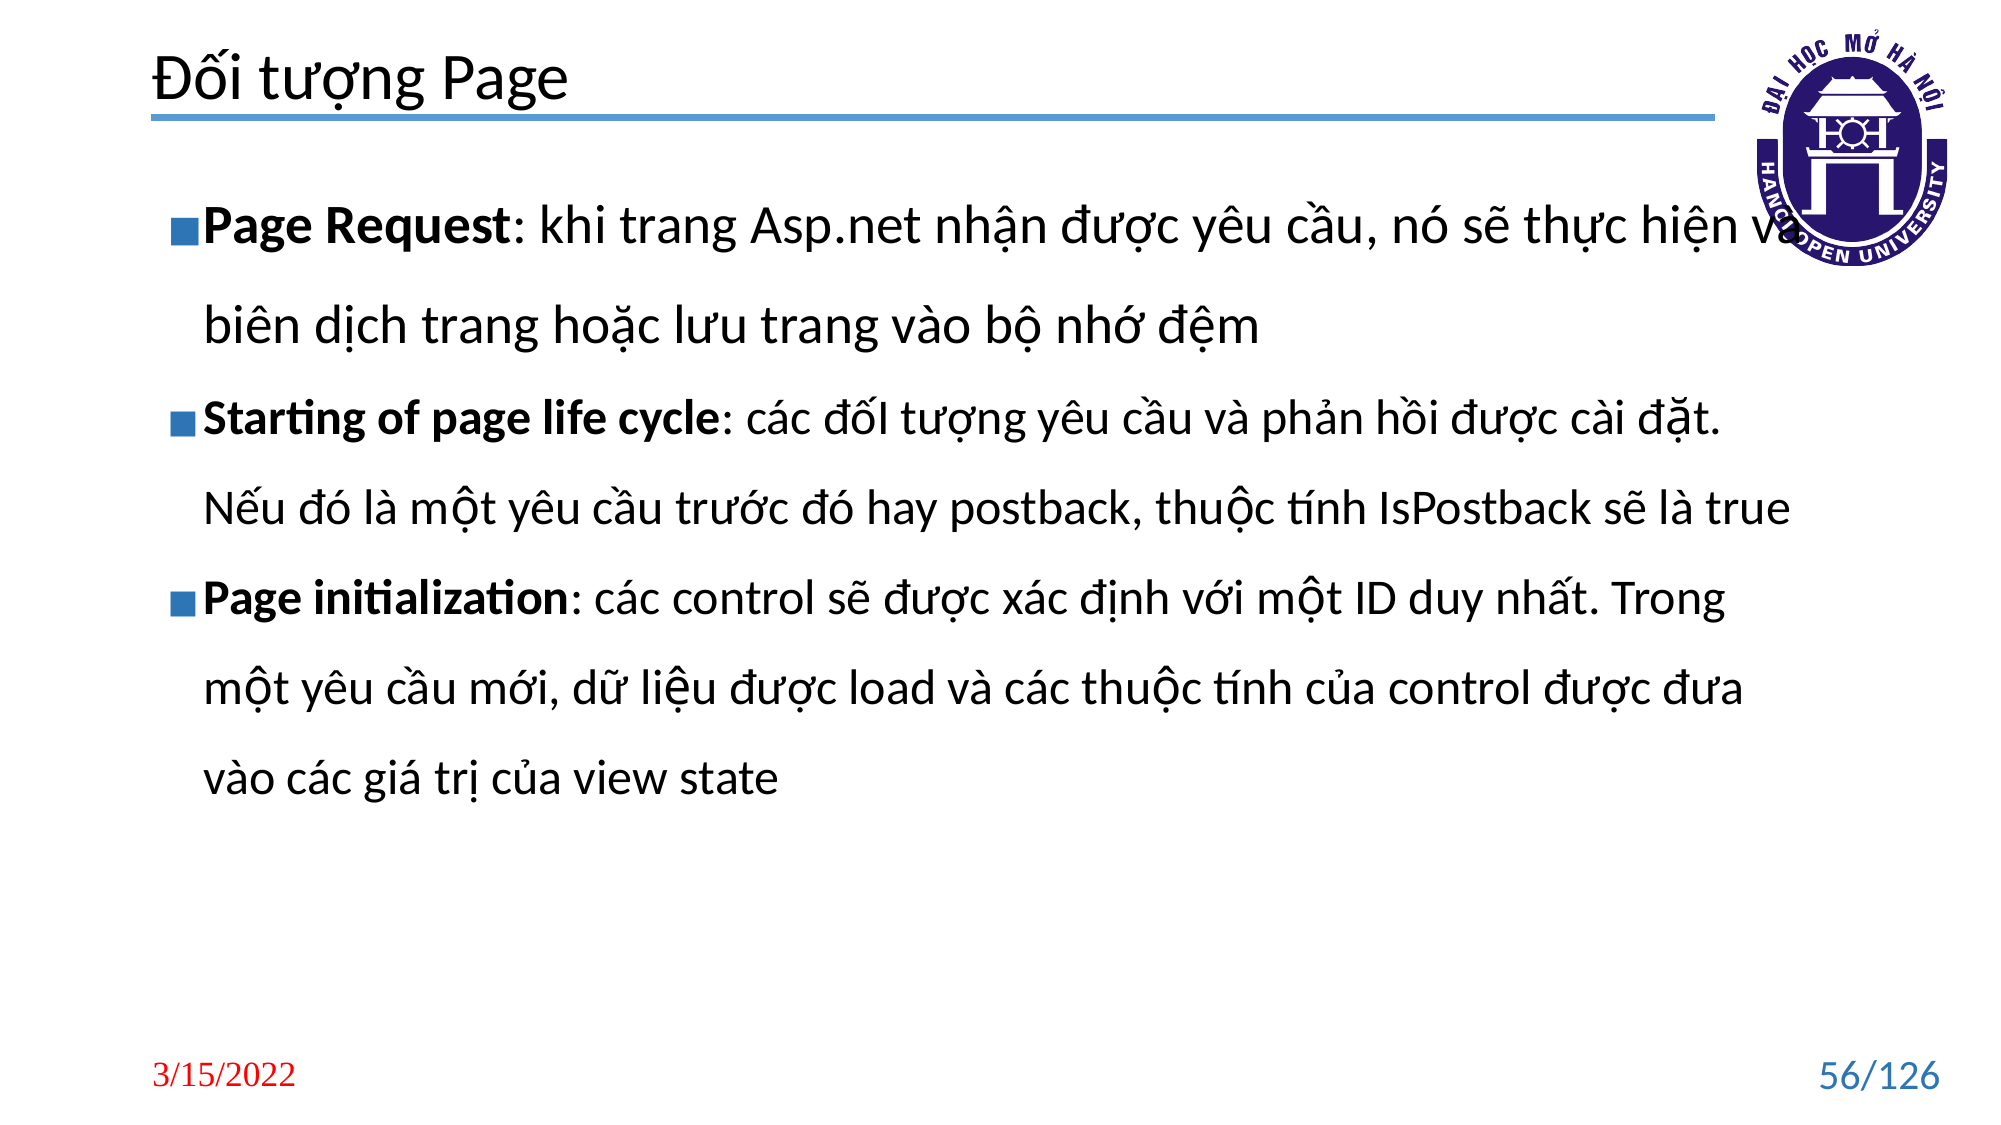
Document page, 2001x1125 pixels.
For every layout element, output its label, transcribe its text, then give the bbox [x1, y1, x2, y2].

text_box Page Request: khi trang Asp.net nhận được yêu cầu, nó sẽ thực hiện và biên dịch trang hoặc lưu trang vào bộ nhớ đệm Starting of page life cycle: các đốI tượng yêu cầu và phản hồi được cài đặt. Nếu đó là một yêu cầu trước đó hay postback, thuộc tính IsPostback sẽ là true Page initialization: các control sẽ được xác định với một ID duy nhất. Trong một yêu cầu mới, dữ liệu được load và các thuộc tính của control được đưa vào các giá trị của view state [151, 147, 1831, 1009]
picture [1732, 7, 1992, 266]
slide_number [137, 1042, 588, 1103]
slide_number ‹#›/126 [1777, 1042, 1956, 1103]
title Đối tượng Page [136, 25, 1727, 130]
